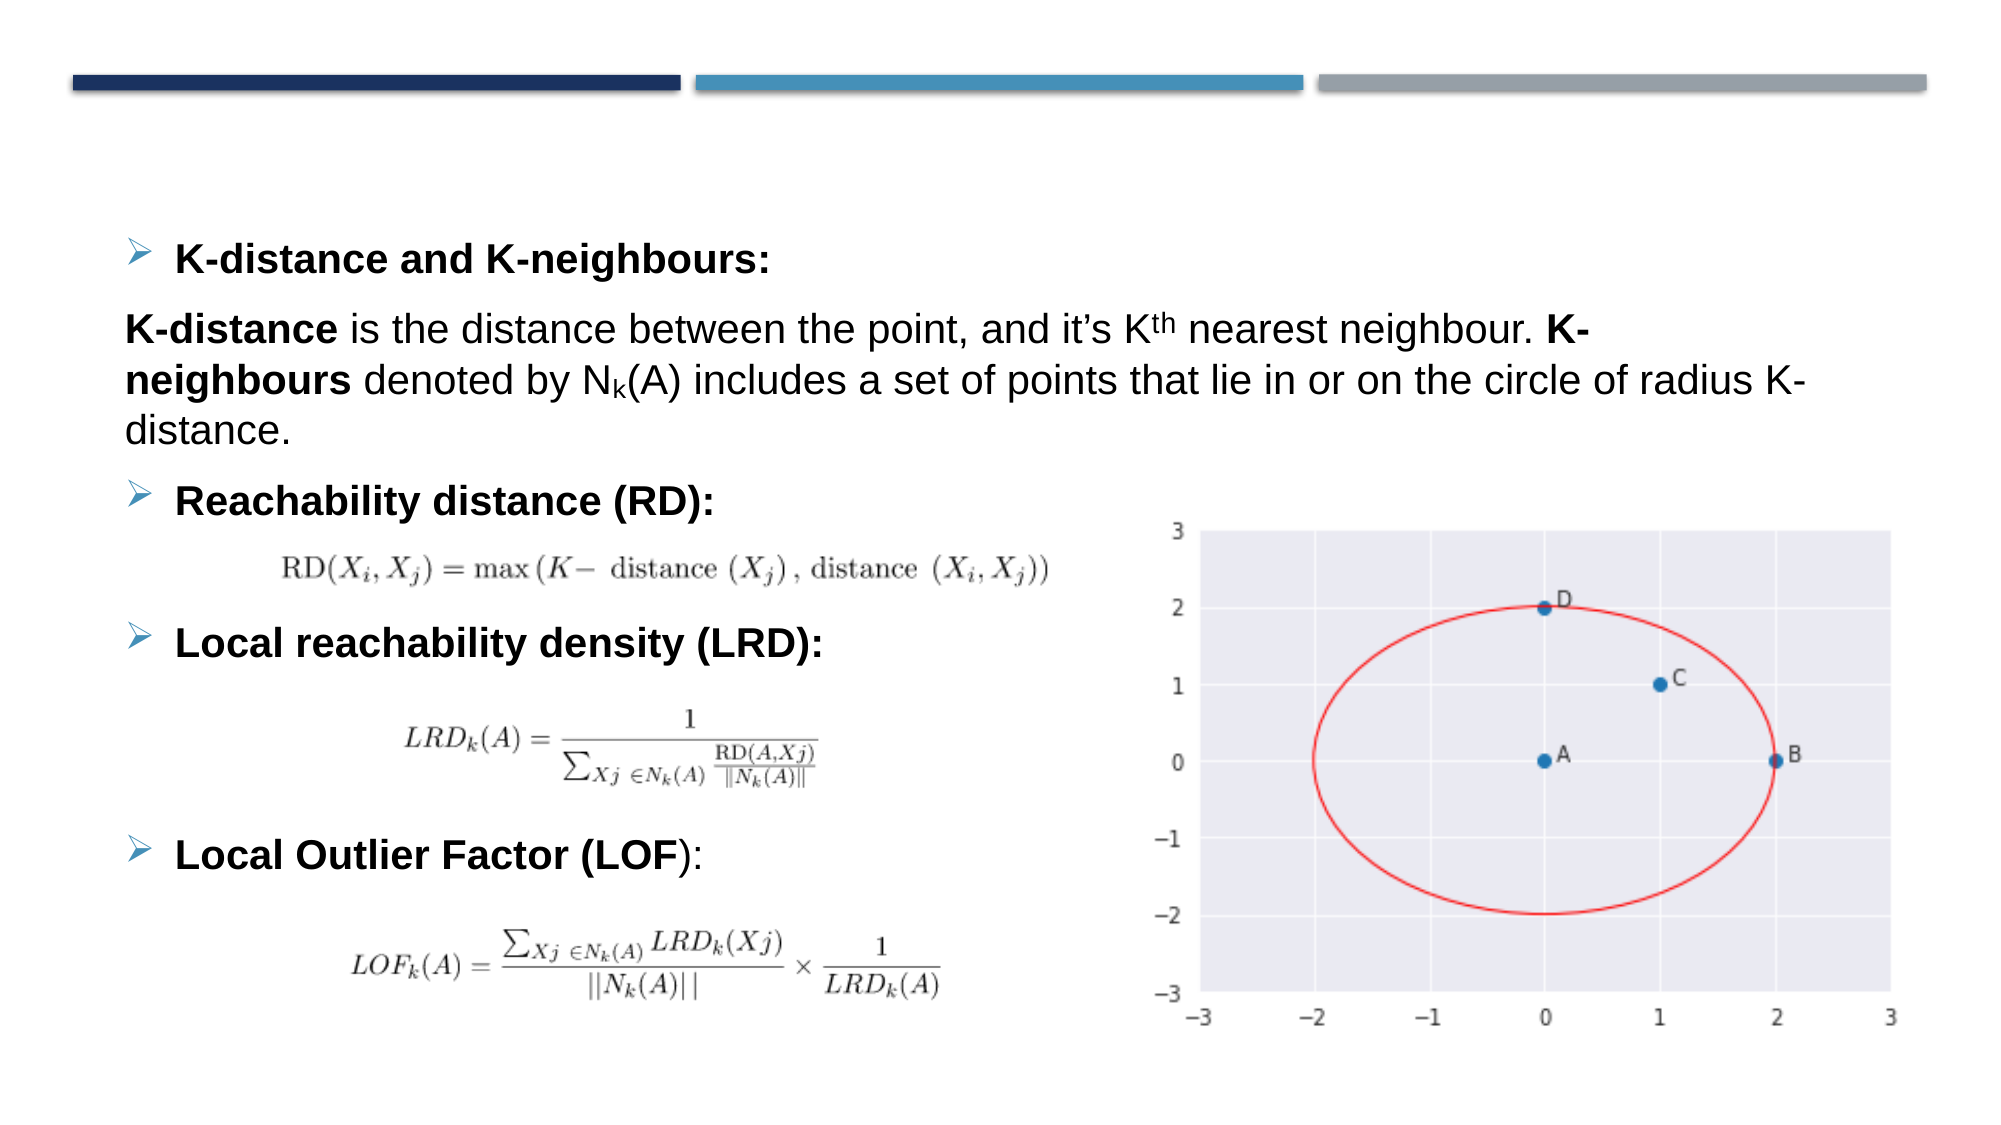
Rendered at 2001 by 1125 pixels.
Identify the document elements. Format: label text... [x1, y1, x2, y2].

list K-distance and K-neighbours: K-distance is the distance between the point, and it’s Kᵗʰ nearest neighbour. K-neighbours denoted by Nₖ(A) includes a set of points that lie in or on the circle of radius K-distance. Reachability distance (RD): Local reachability density (LRD): Local Outlier Factor (LOF): [109, 111, 1828, 1069]
picture [329, 890, 982, 1025]
picture [266, 537, 1061, 609]
picture [1139, 508, 1912, 1043]
picture [379, 682, 854, 810]
